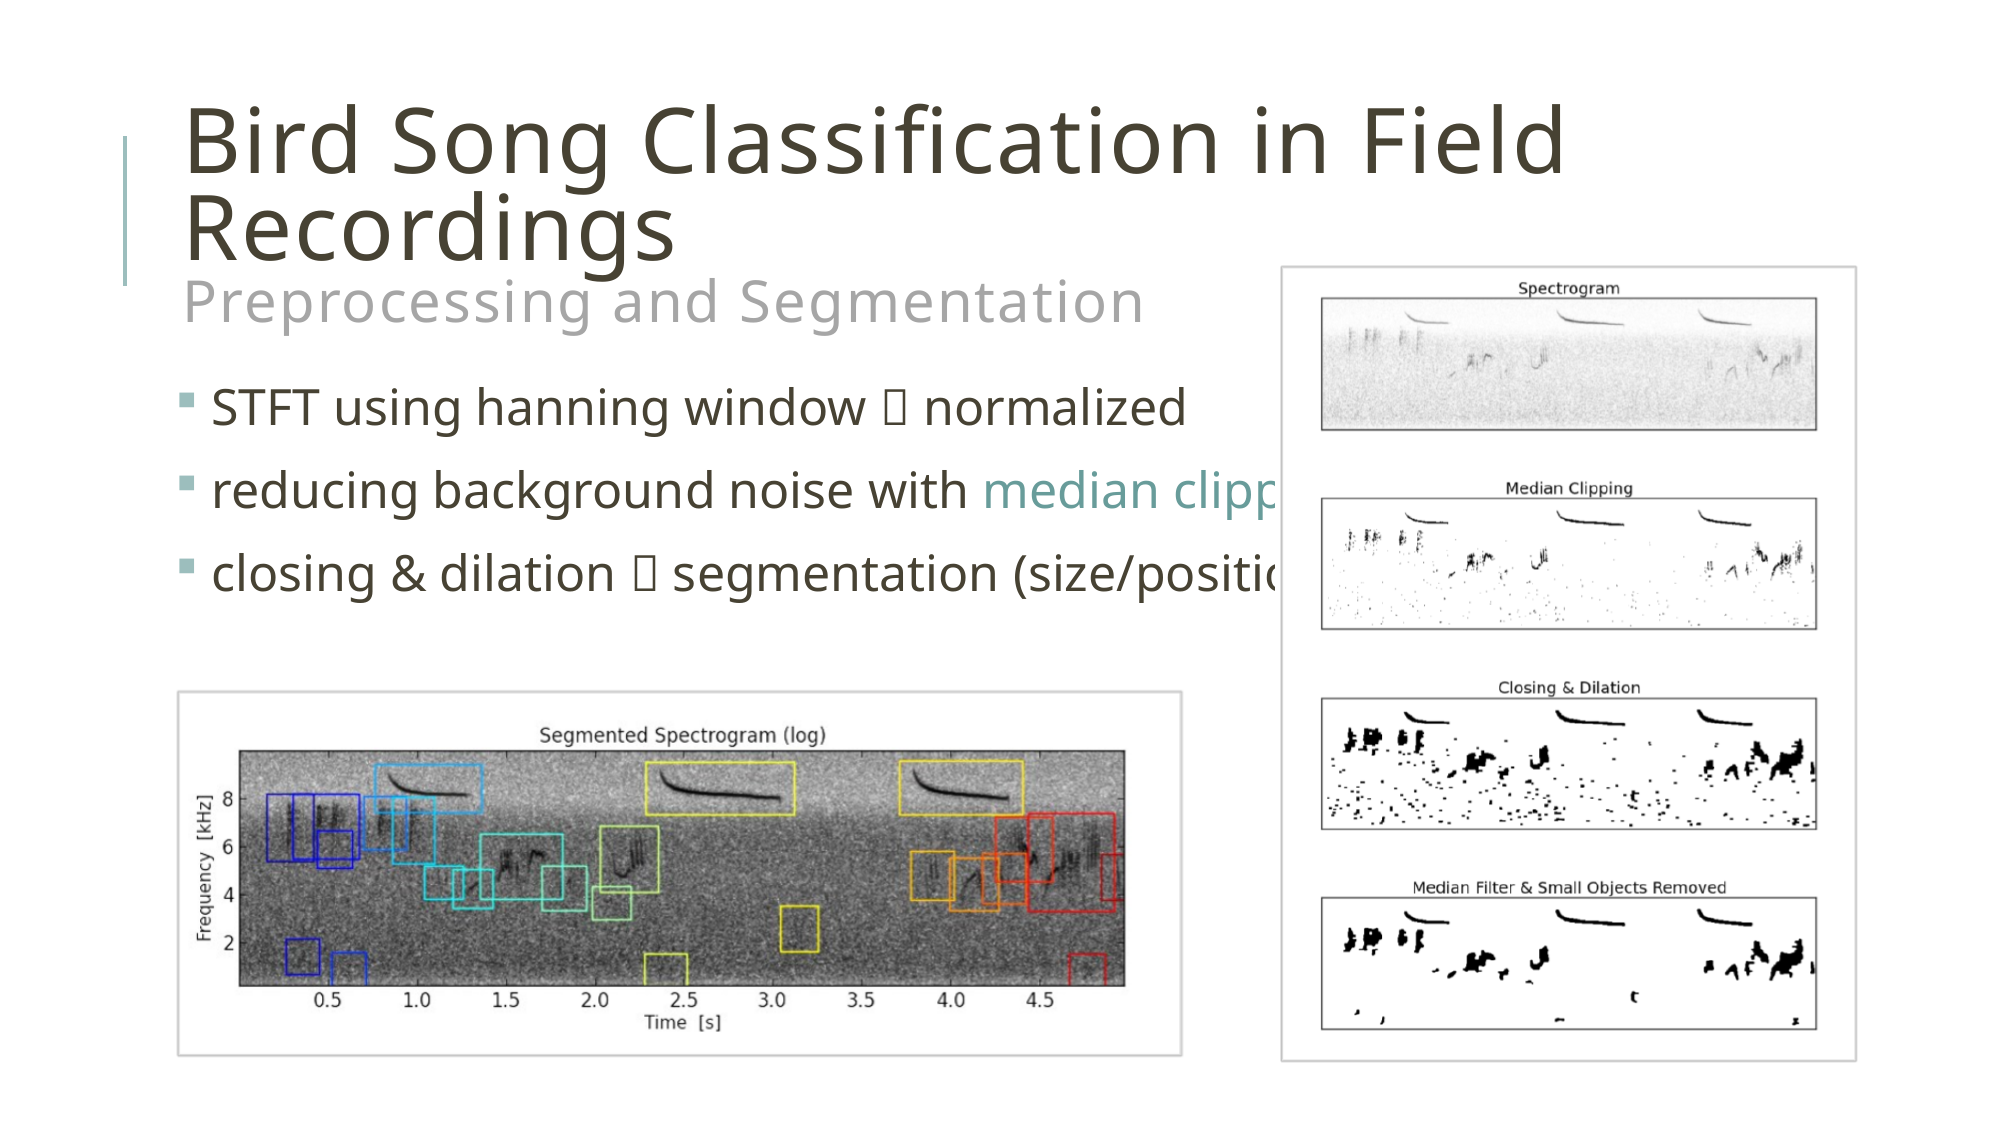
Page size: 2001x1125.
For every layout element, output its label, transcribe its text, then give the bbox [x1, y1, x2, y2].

picture [1274, 260, 1864, 1069]
list STFT using hanning window  normalized reducing background noise with median clipping closing & dilation  segmentation (size/position) [168, 375, 1267, 1035]
picture [167, 682, 1192, 1069]
title Bird Song Classification in Field Recordings Preprocessing and Segmentation [168, 96, 1763, 342]
